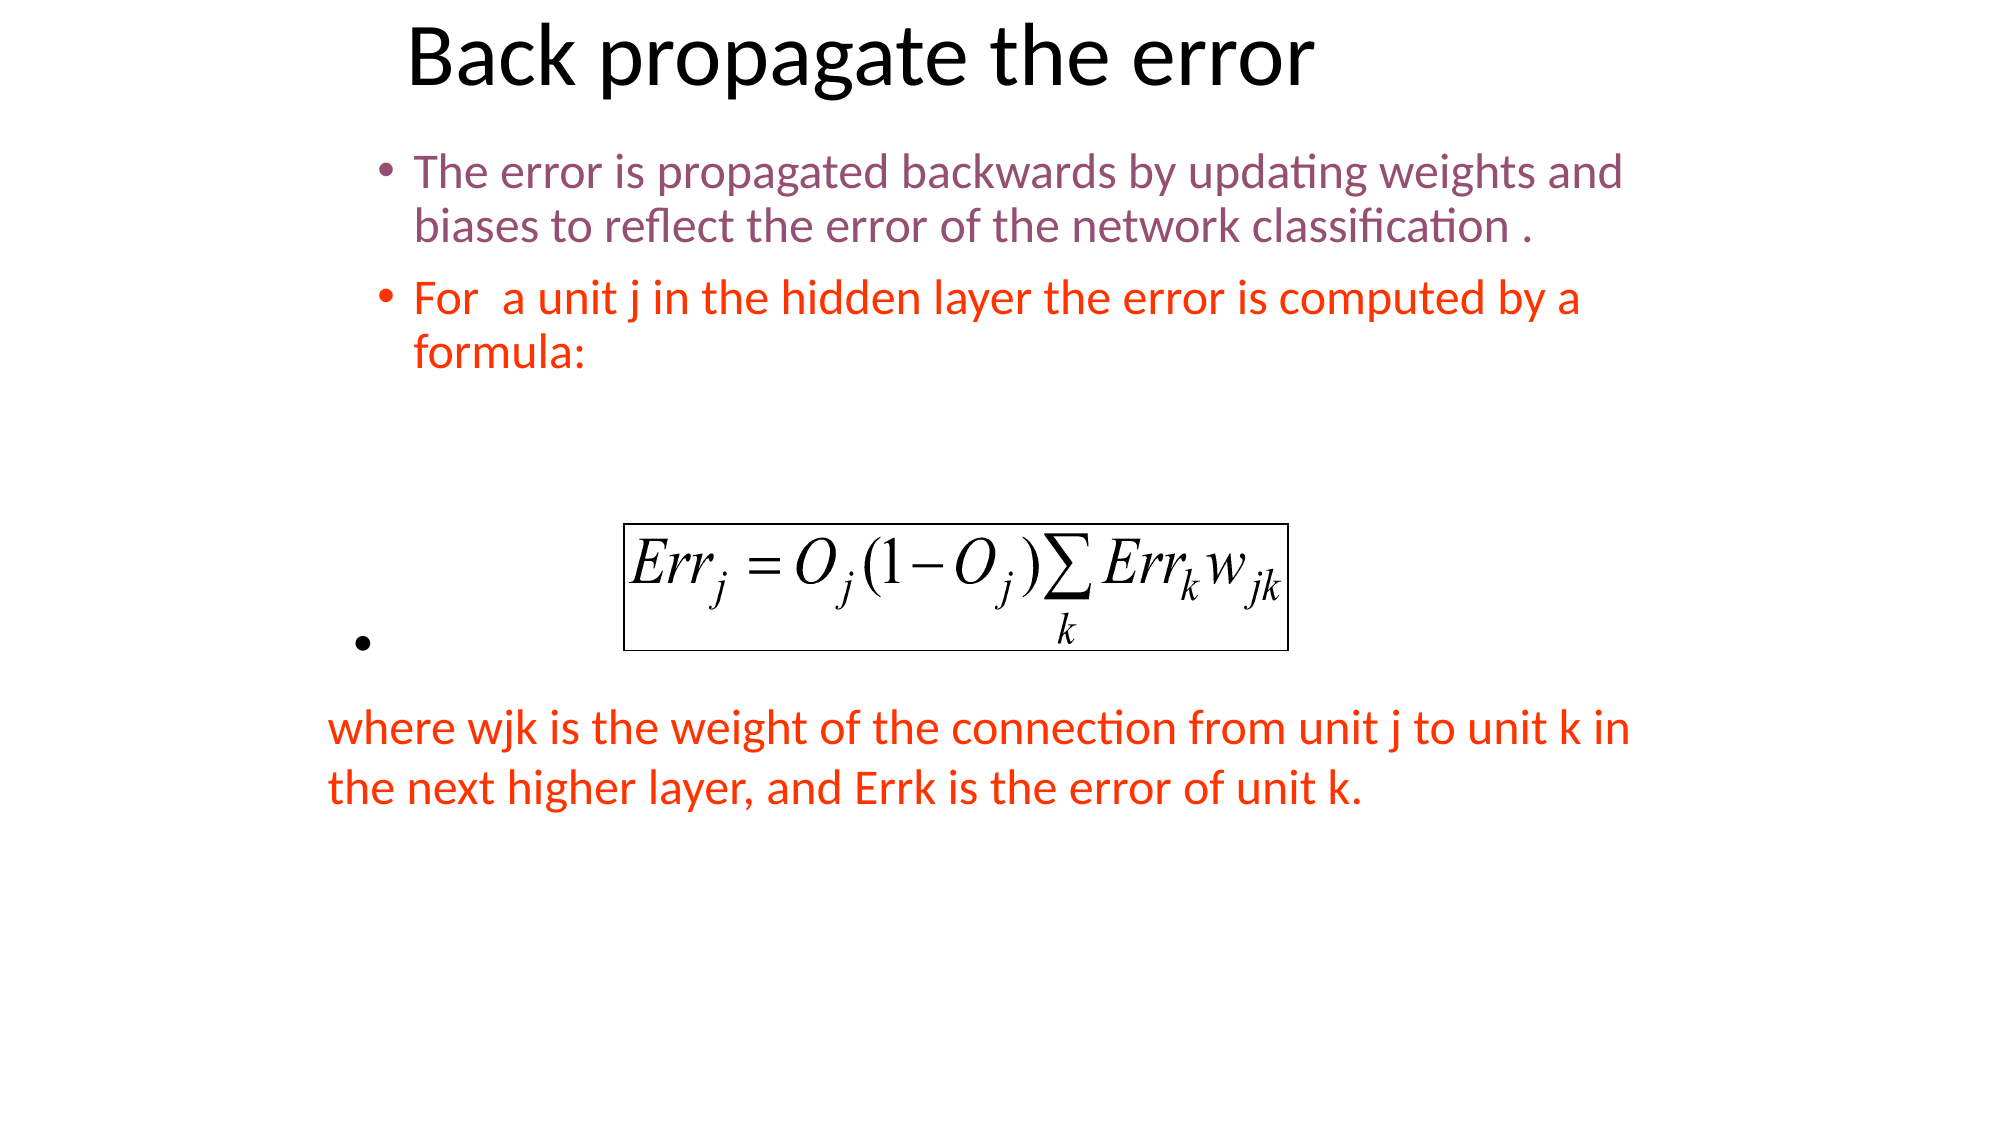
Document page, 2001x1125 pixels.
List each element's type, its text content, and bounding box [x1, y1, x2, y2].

list The error is propagated backwards by updating weights and biases to reflect the error of the network classification . For a unit j in the hidden layer the error is computed by a formula: [362, 137, 1650, 425]
text_box where wjk is the weight of the connection from unit j to unit k in the next higher layer, and Errk is the error of unit k. [312, 687, 1666, 823]
picture [624, 524, 1288, 651]
title Back propagate the error [249, 0, 1675, 113]
text_box [337, 562, 1652, 687]
